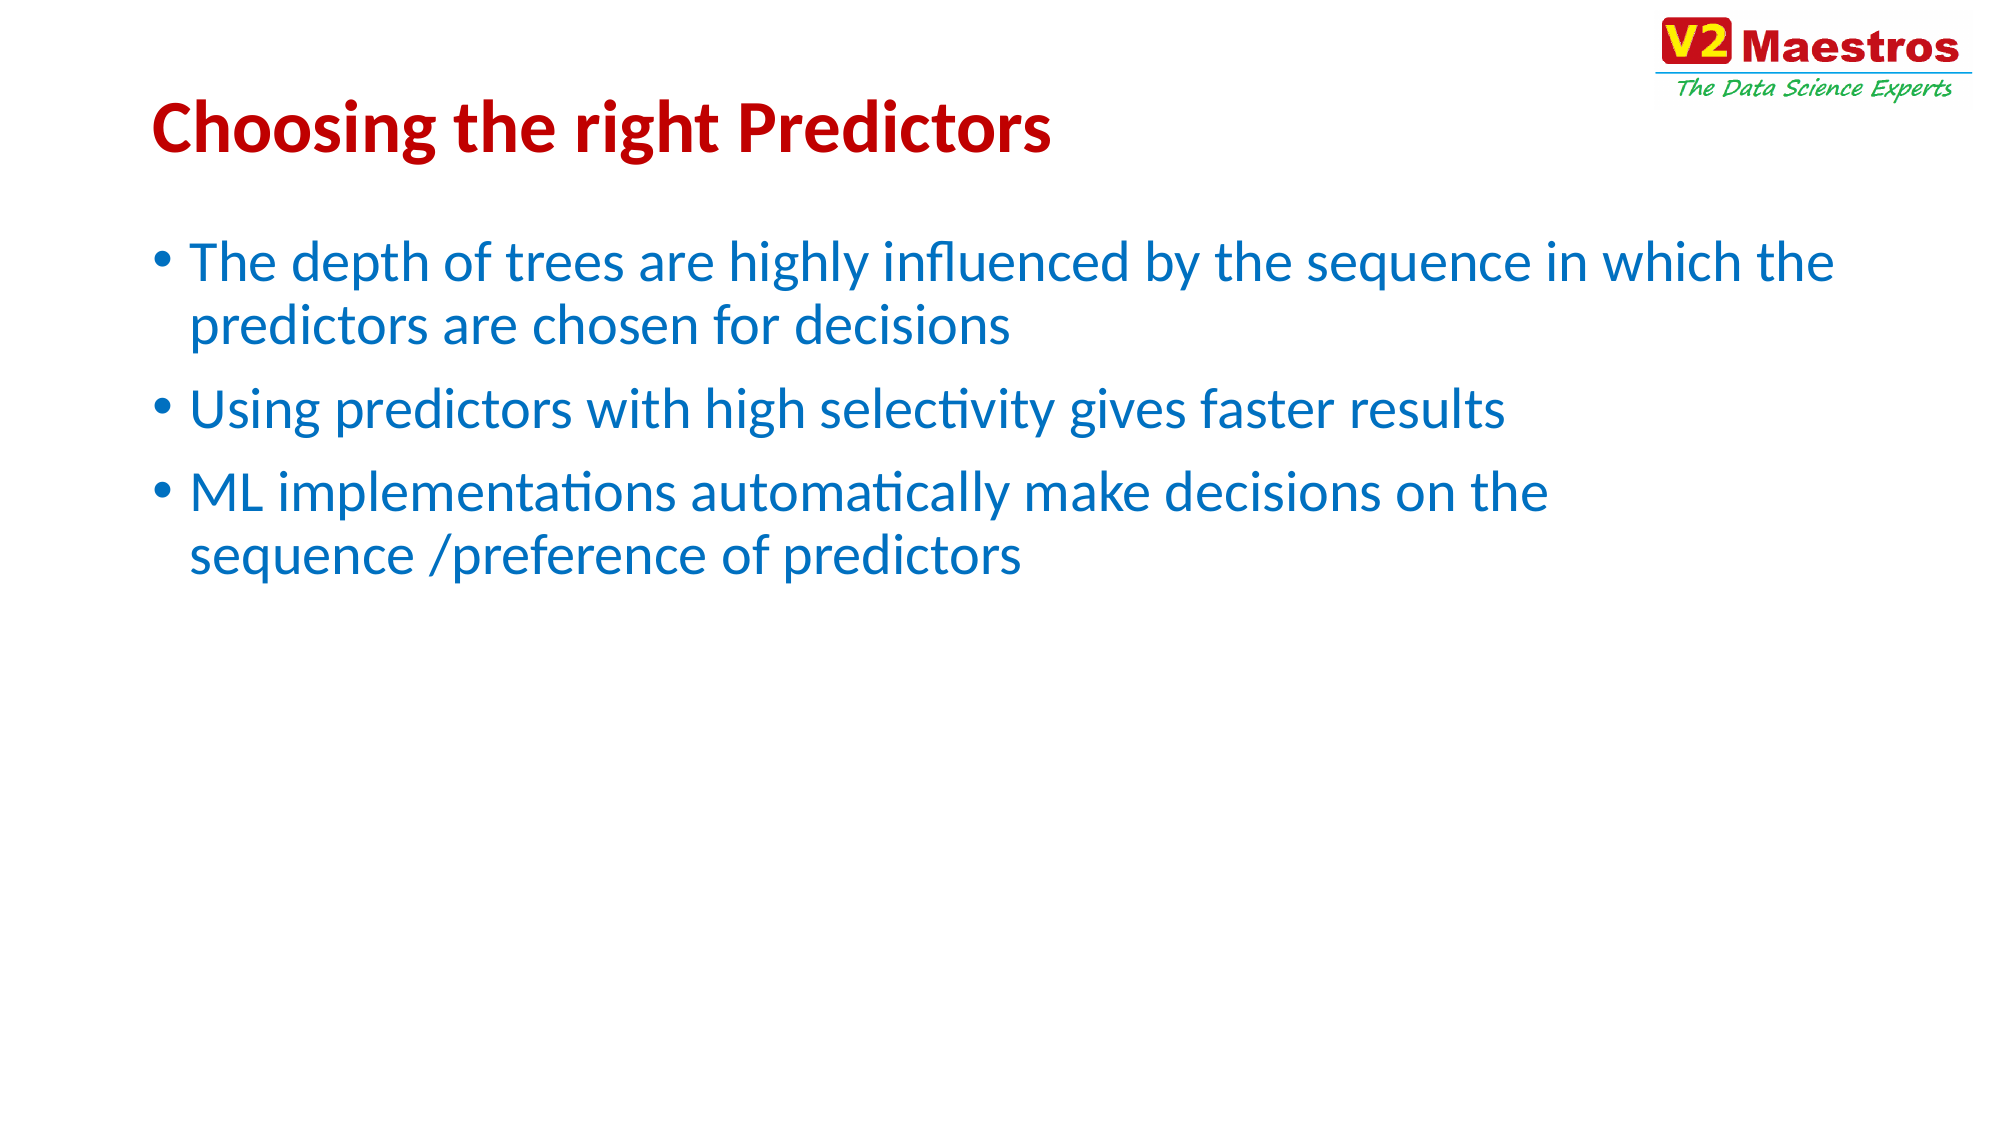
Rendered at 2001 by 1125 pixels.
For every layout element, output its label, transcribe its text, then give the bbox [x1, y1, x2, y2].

picture [1654, 10, 1973, 71]
picture [1863, 74, 1973, 110]
title Choosing the right Predictors [137, 59, 1863, 196]
list The depth of trees are highly influenced by the sequence in which the predictors are chosen for decisions Using predictors with high selectivity gives faster results ML implementations automatically make decisions on the sequence /preference of predictors [137, 223, 1863, 1014]
